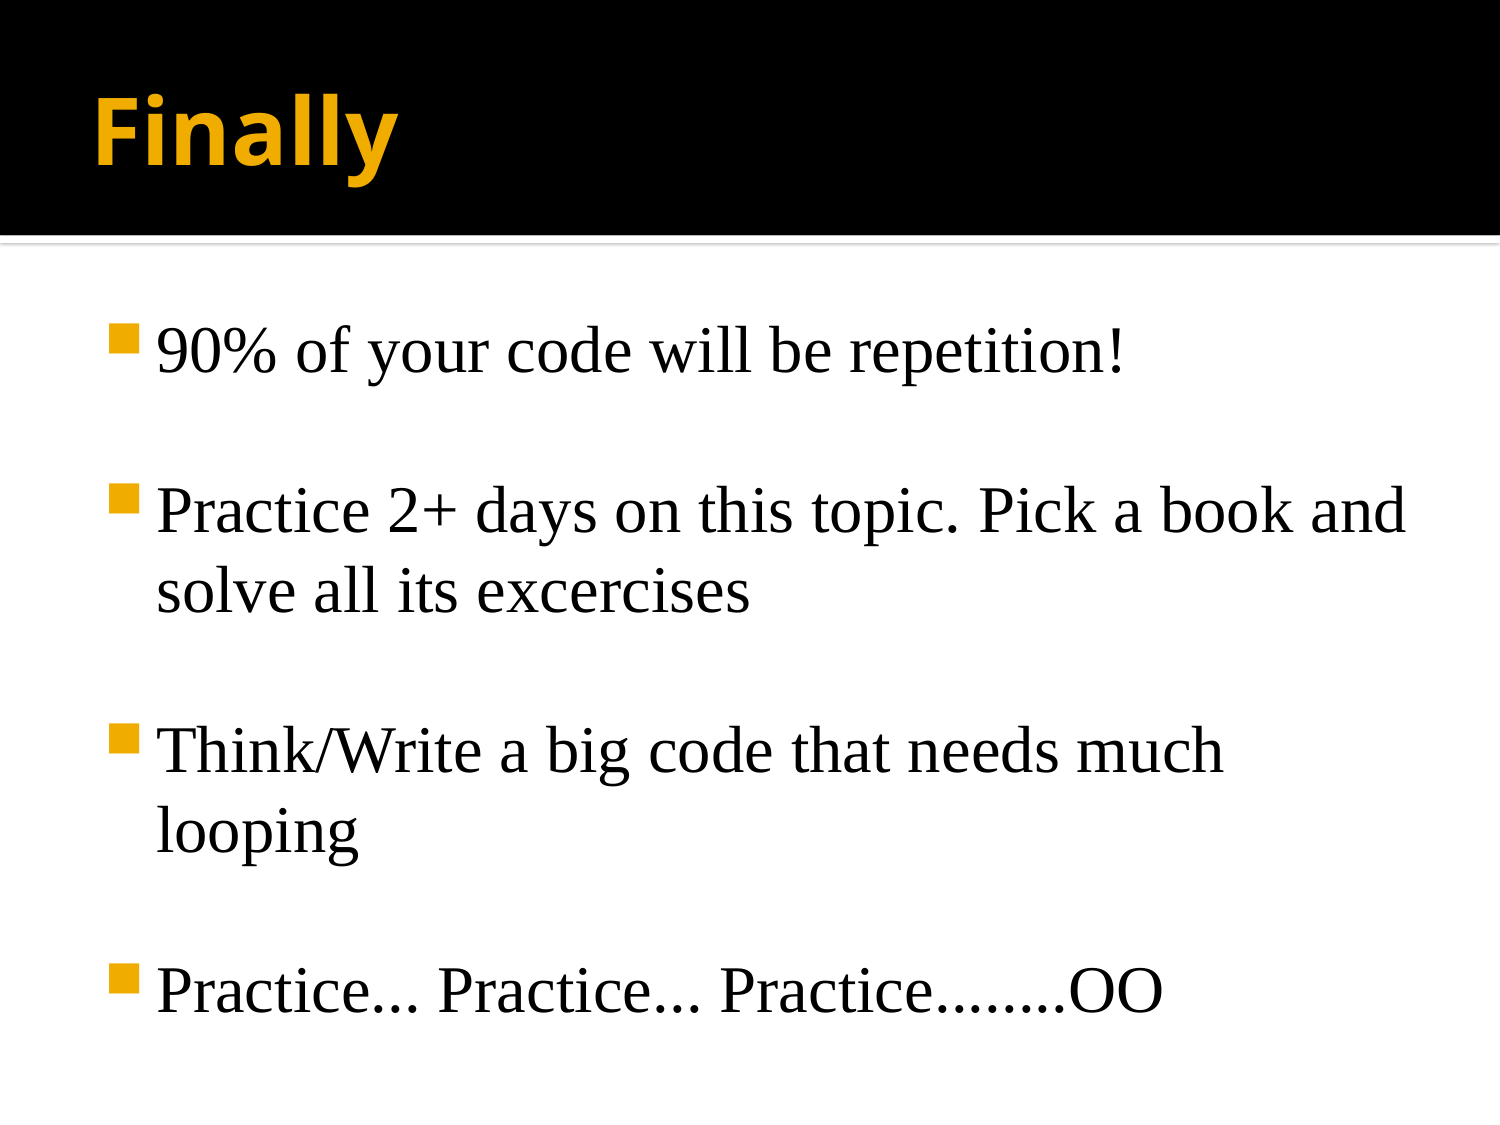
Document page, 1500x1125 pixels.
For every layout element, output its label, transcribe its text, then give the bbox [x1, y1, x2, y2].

title Finally [75, 25, 1425, 231]
list 90% of your code will be repetition! Practice 2+ days on this topic. Pick a book and solve all its excercises Think/Write a big code that needs much looping Practice... Practice... Practice........OO [75, 291, 1425, 1050]
